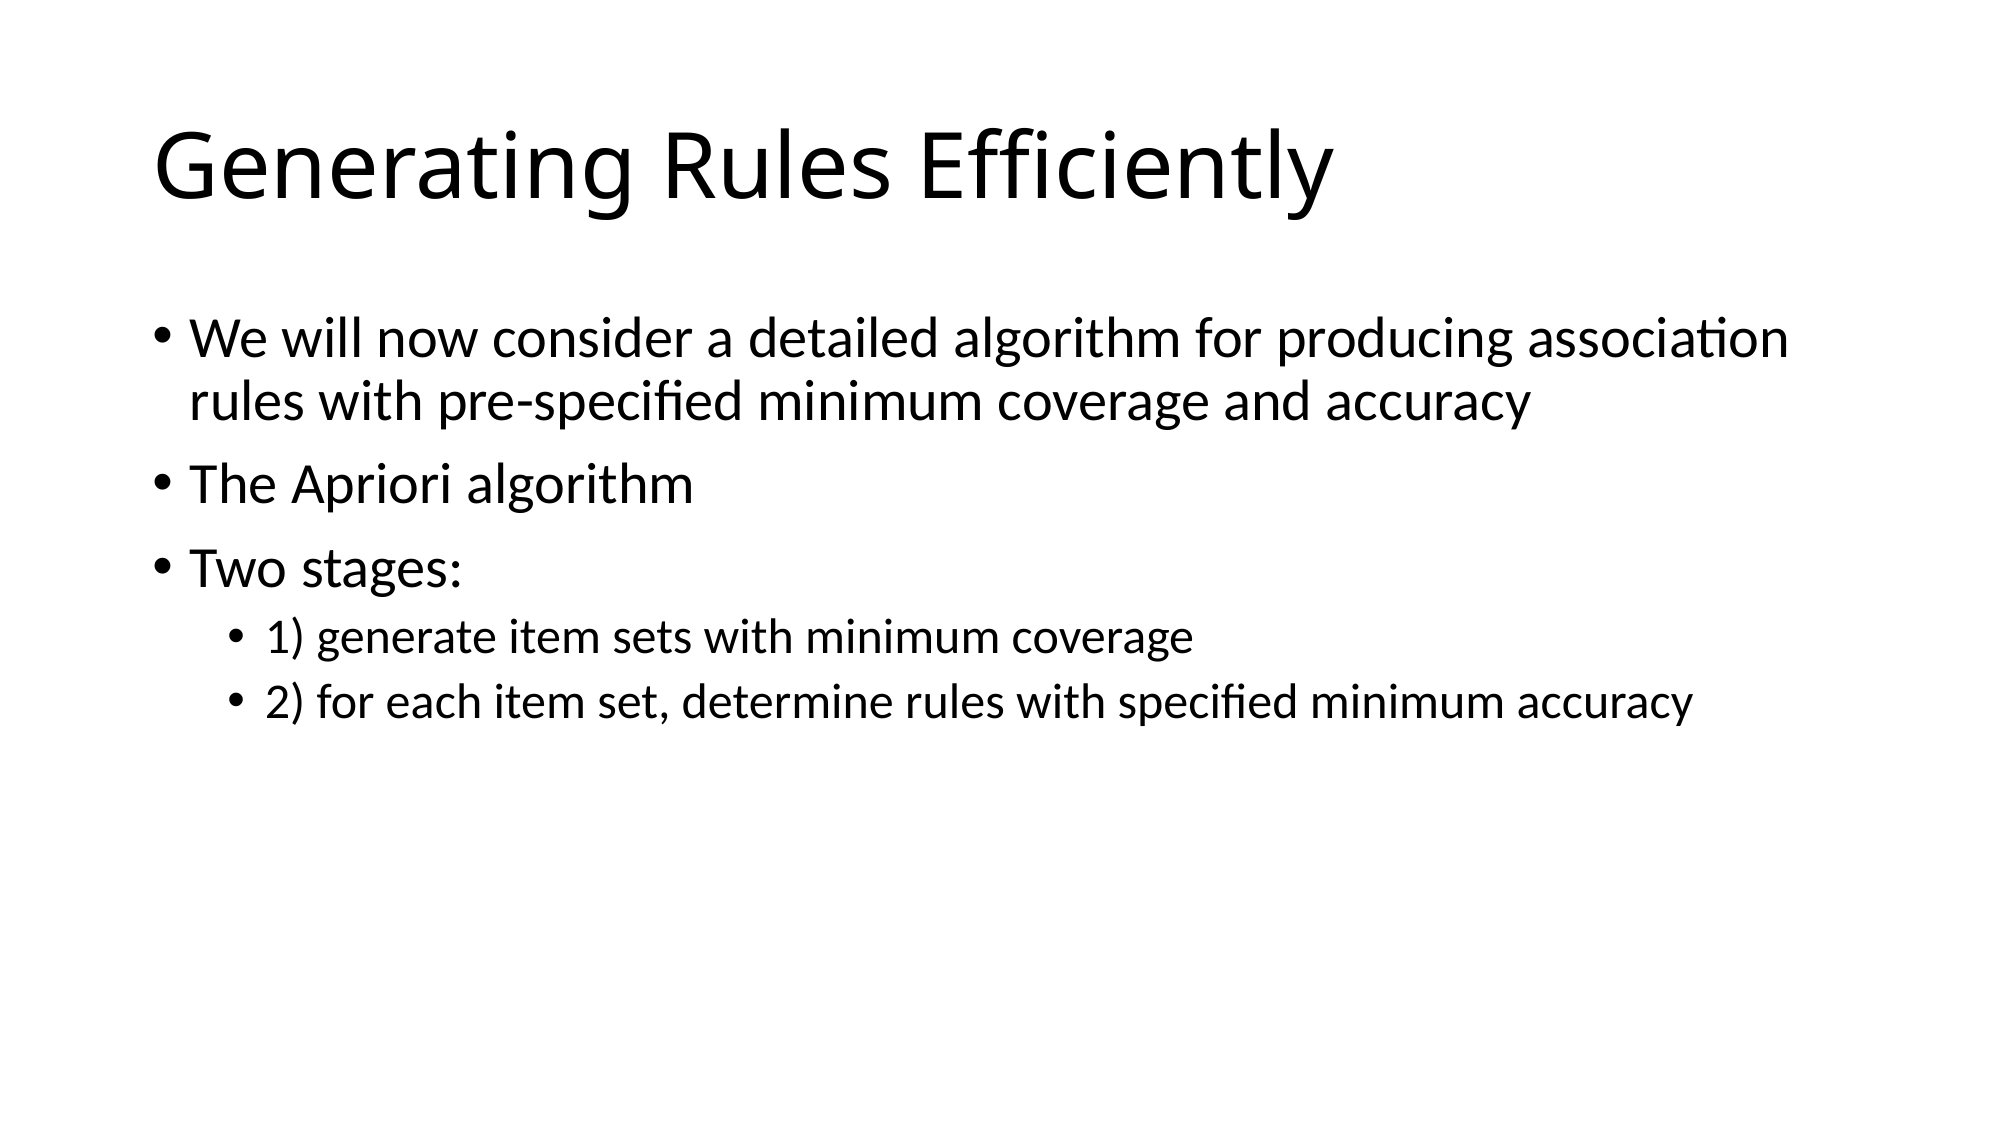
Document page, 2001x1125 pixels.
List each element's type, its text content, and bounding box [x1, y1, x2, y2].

title Generating Rules Efficiently [137, 59, 1863, 278]
list We will now consider a detailed algorithm for producing association rules with pre-specified minimum coverage and accuracy The Apriori algorithm Two stages: 1) generate item sets with minimum coverage 2) for each item set, determine rules with specified minimum accuracy [137, 299, 1863, 1014]
